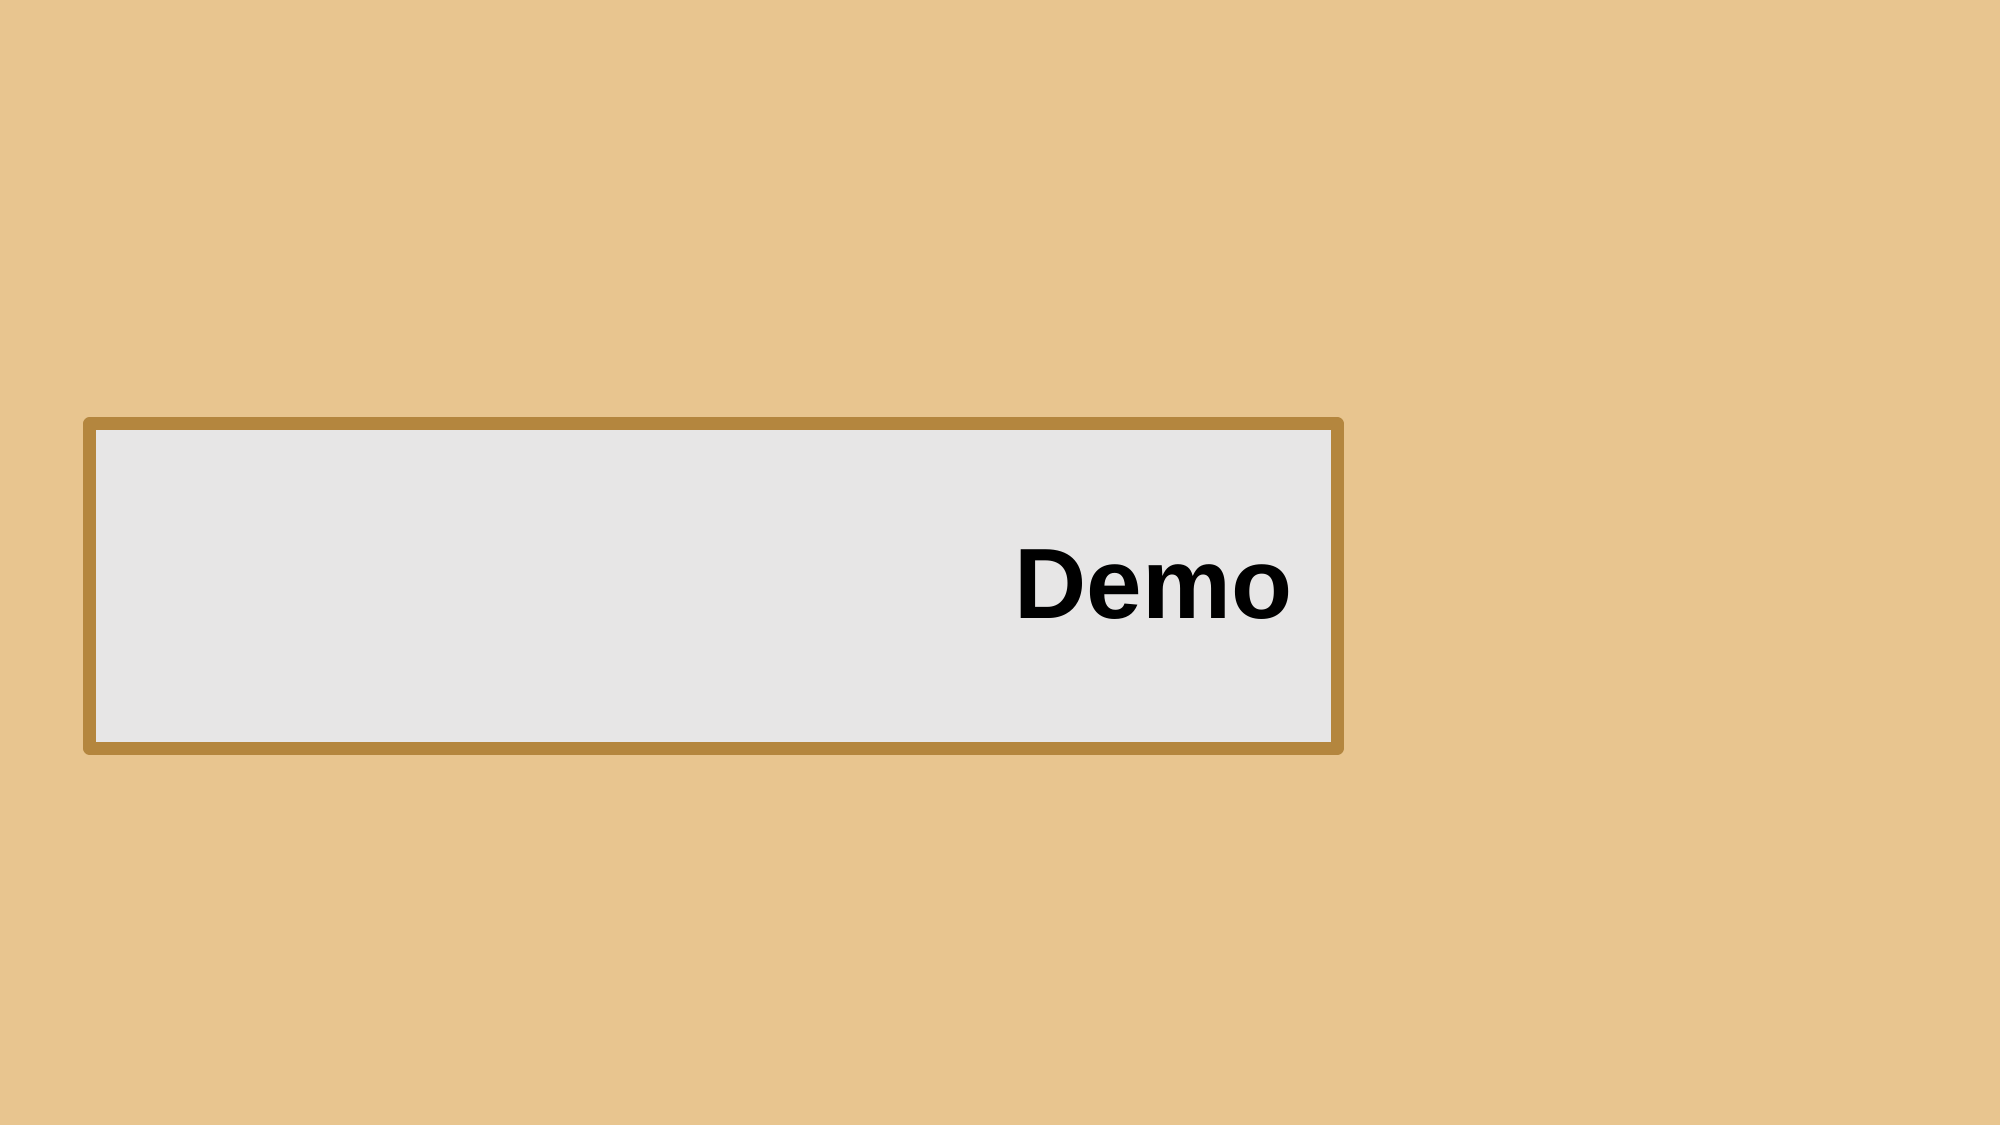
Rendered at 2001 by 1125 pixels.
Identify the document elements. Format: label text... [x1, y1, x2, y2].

title Demo [83, 417, 1344, 755]
